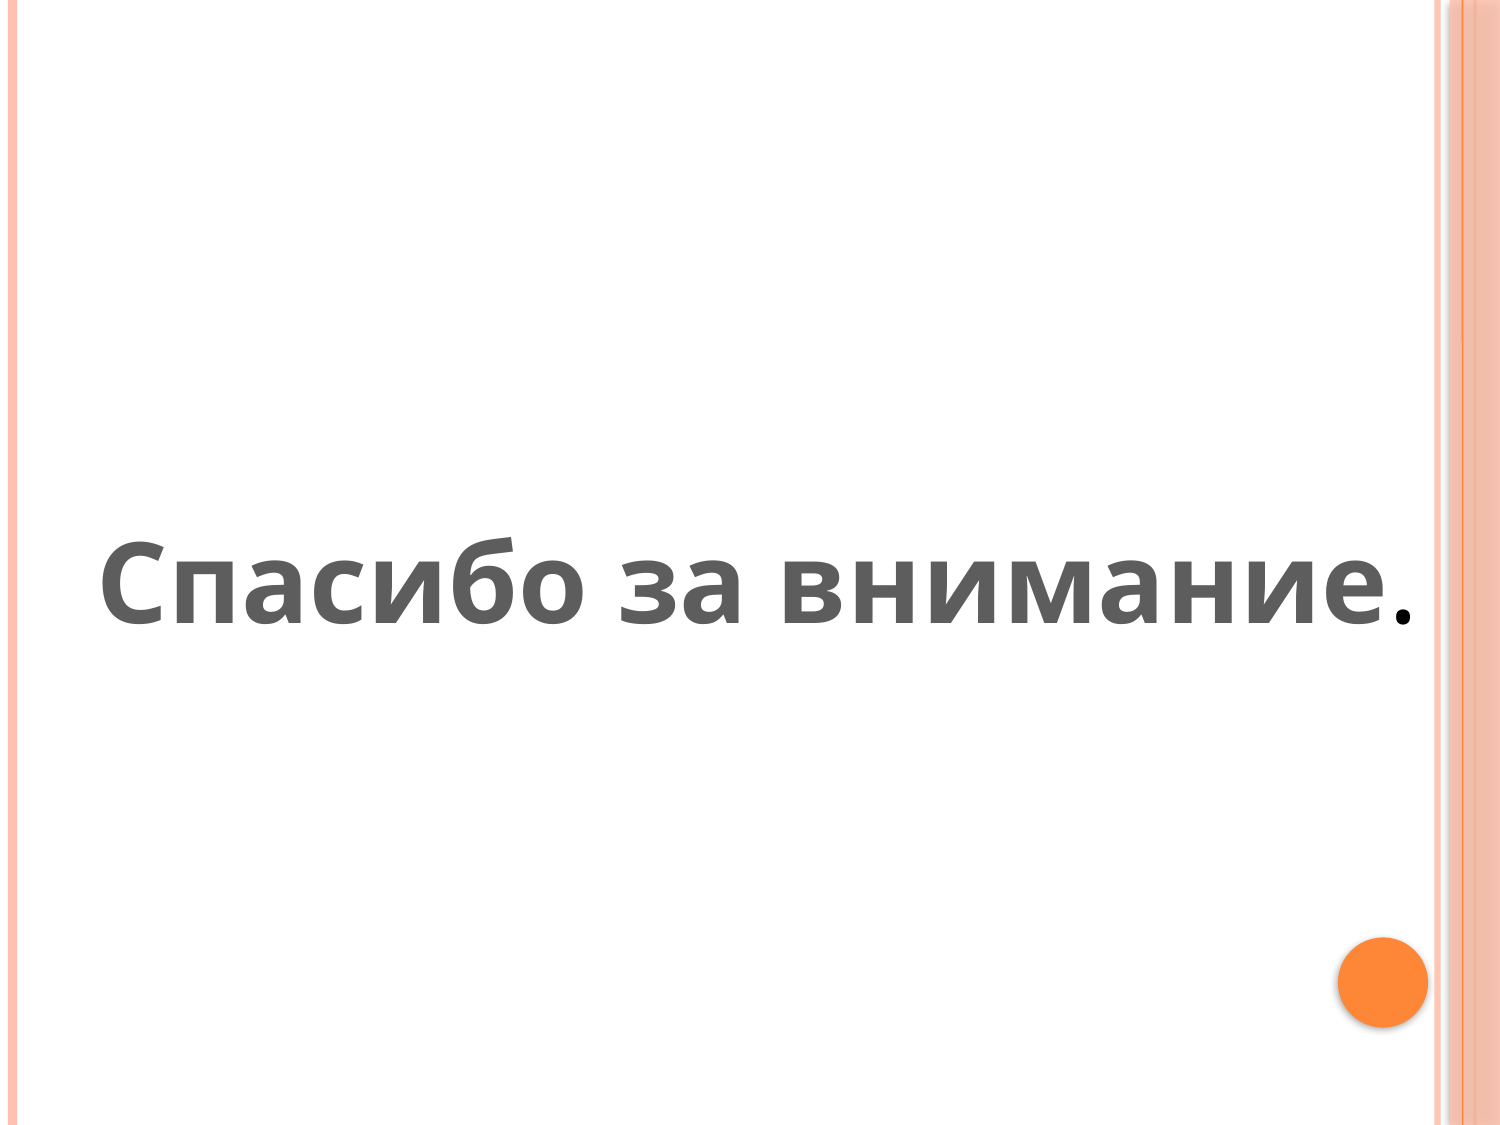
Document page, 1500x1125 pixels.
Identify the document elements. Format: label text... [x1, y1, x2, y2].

text_box Спасибо за внимание. [82, 503, 1434, 654]
